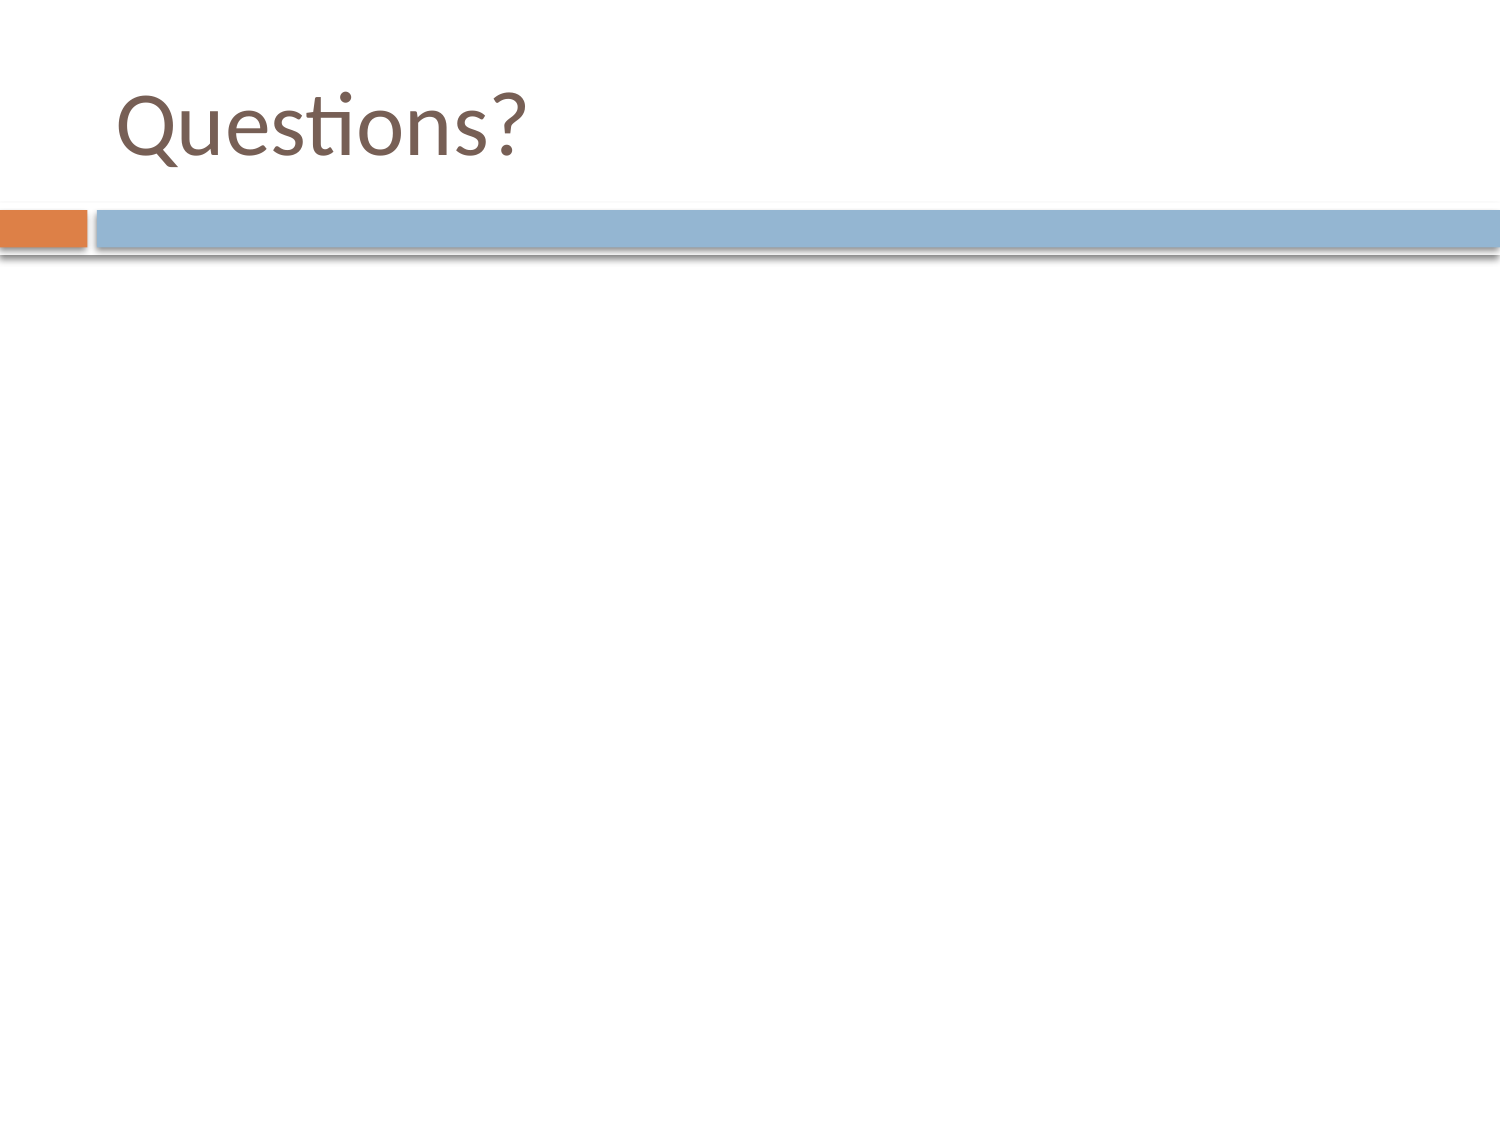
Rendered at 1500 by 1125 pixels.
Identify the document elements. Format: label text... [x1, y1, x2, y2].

title Questions? [100, 37, 1438, 200]
